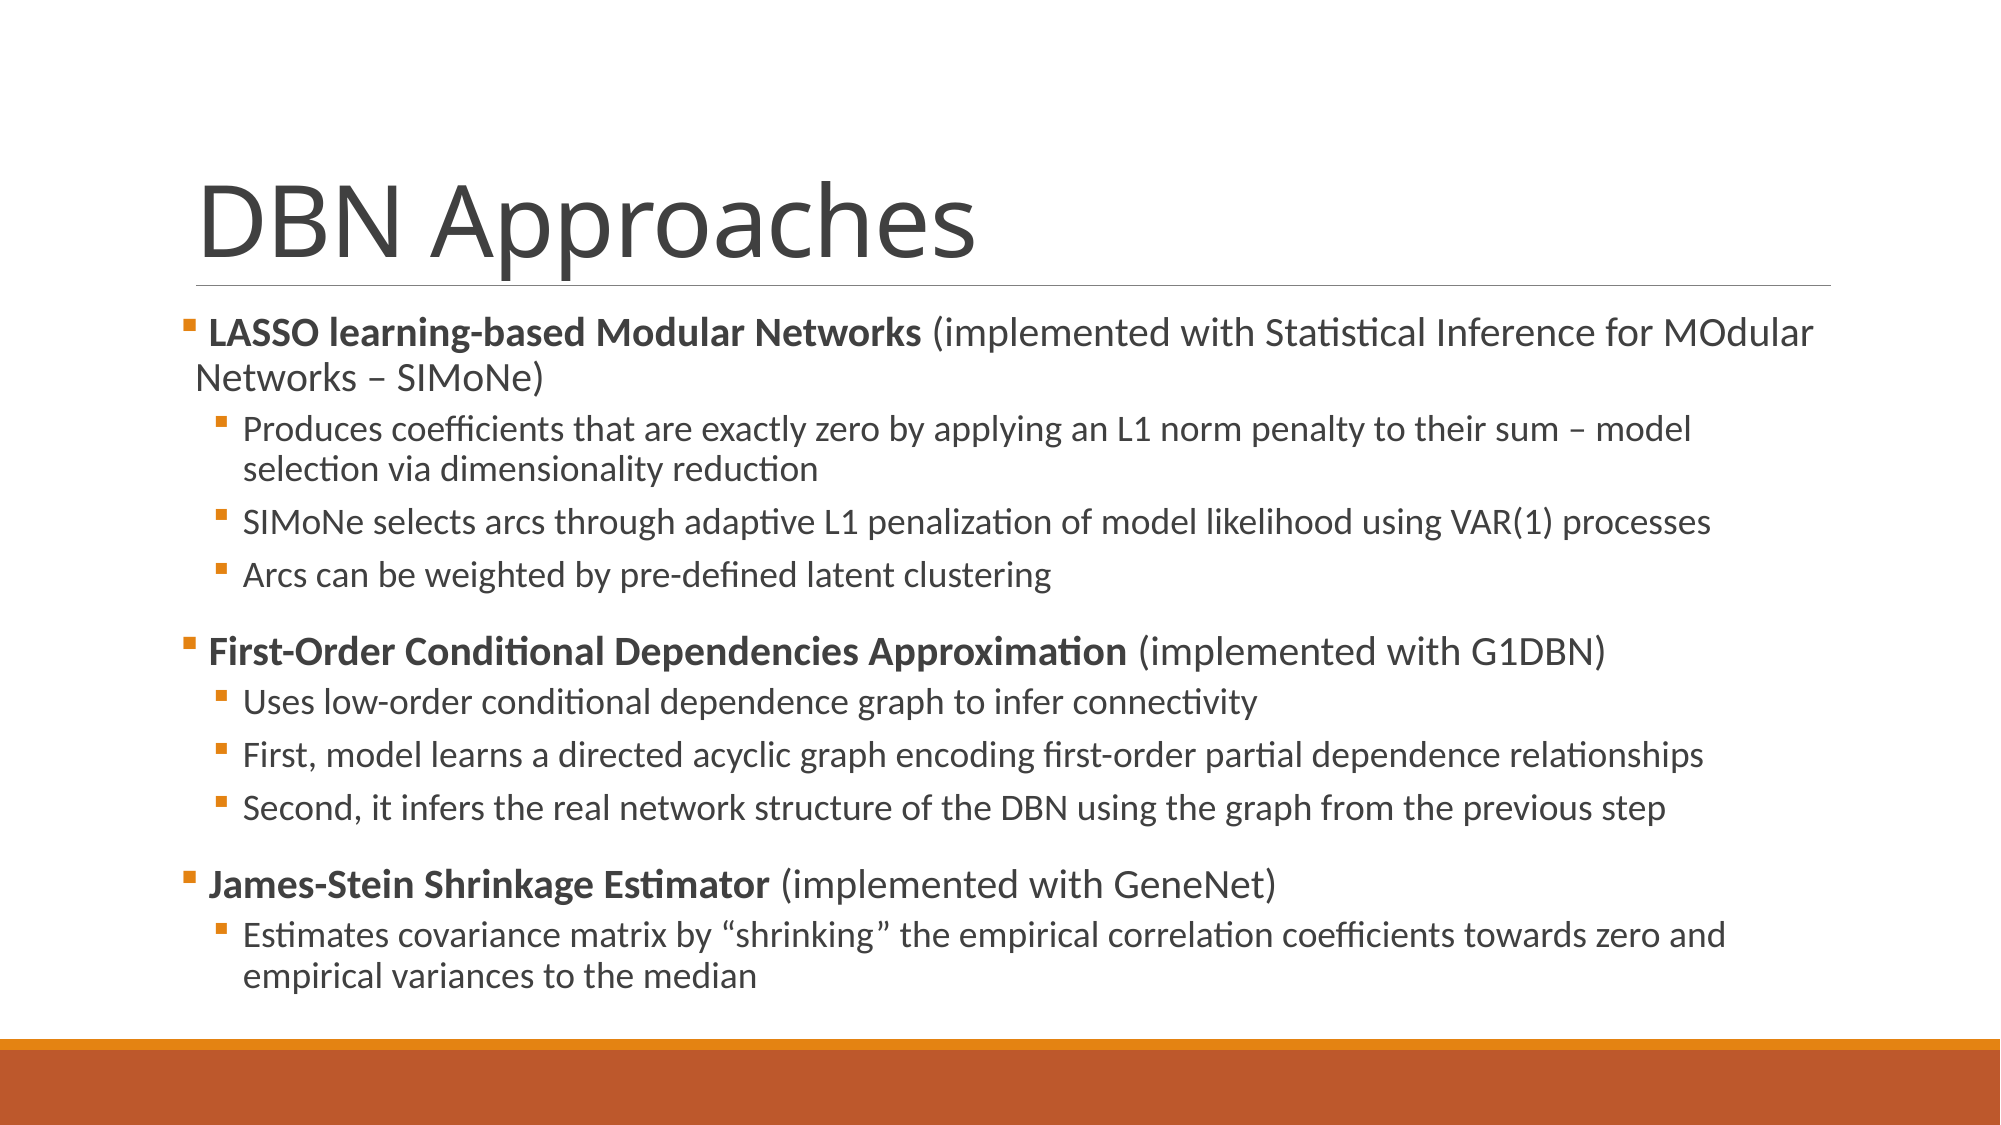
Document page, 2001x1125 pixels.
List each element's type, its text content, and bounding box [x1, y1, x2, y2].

title DBN Approaches [180, 47, 1830, 285]
list LASSO learning-based Modular Networks (implemented with Statistical Inference for MOdular Networks – SIMoNe) Produces coefficients that are exactly zero by applying an L1 norm penalty to their sum – model selection via dimensionality reduction SIMoNe selects arcs through adaptive L1 penalization of model likelihood using VAR(1) processes Arcs can be weighted by pre-defined latent clustering First-Order Conditional Dependencies Approximation (implemented with G1DBN) Uses low-order conditional dependence graph to infer connectivity First, model learns a directed acyclic graph encoding first-order partial dependence relationships Second, it infers the real network structure of the DBN using the graph from the previous step James-Stein Shrinkage Estimator (implemented with GeneNet) Estimates covariance matrix by “shrinking” the empirical correlation coefficients towards zero and empirical variances to the median [180, 302, 1830, 1035]
